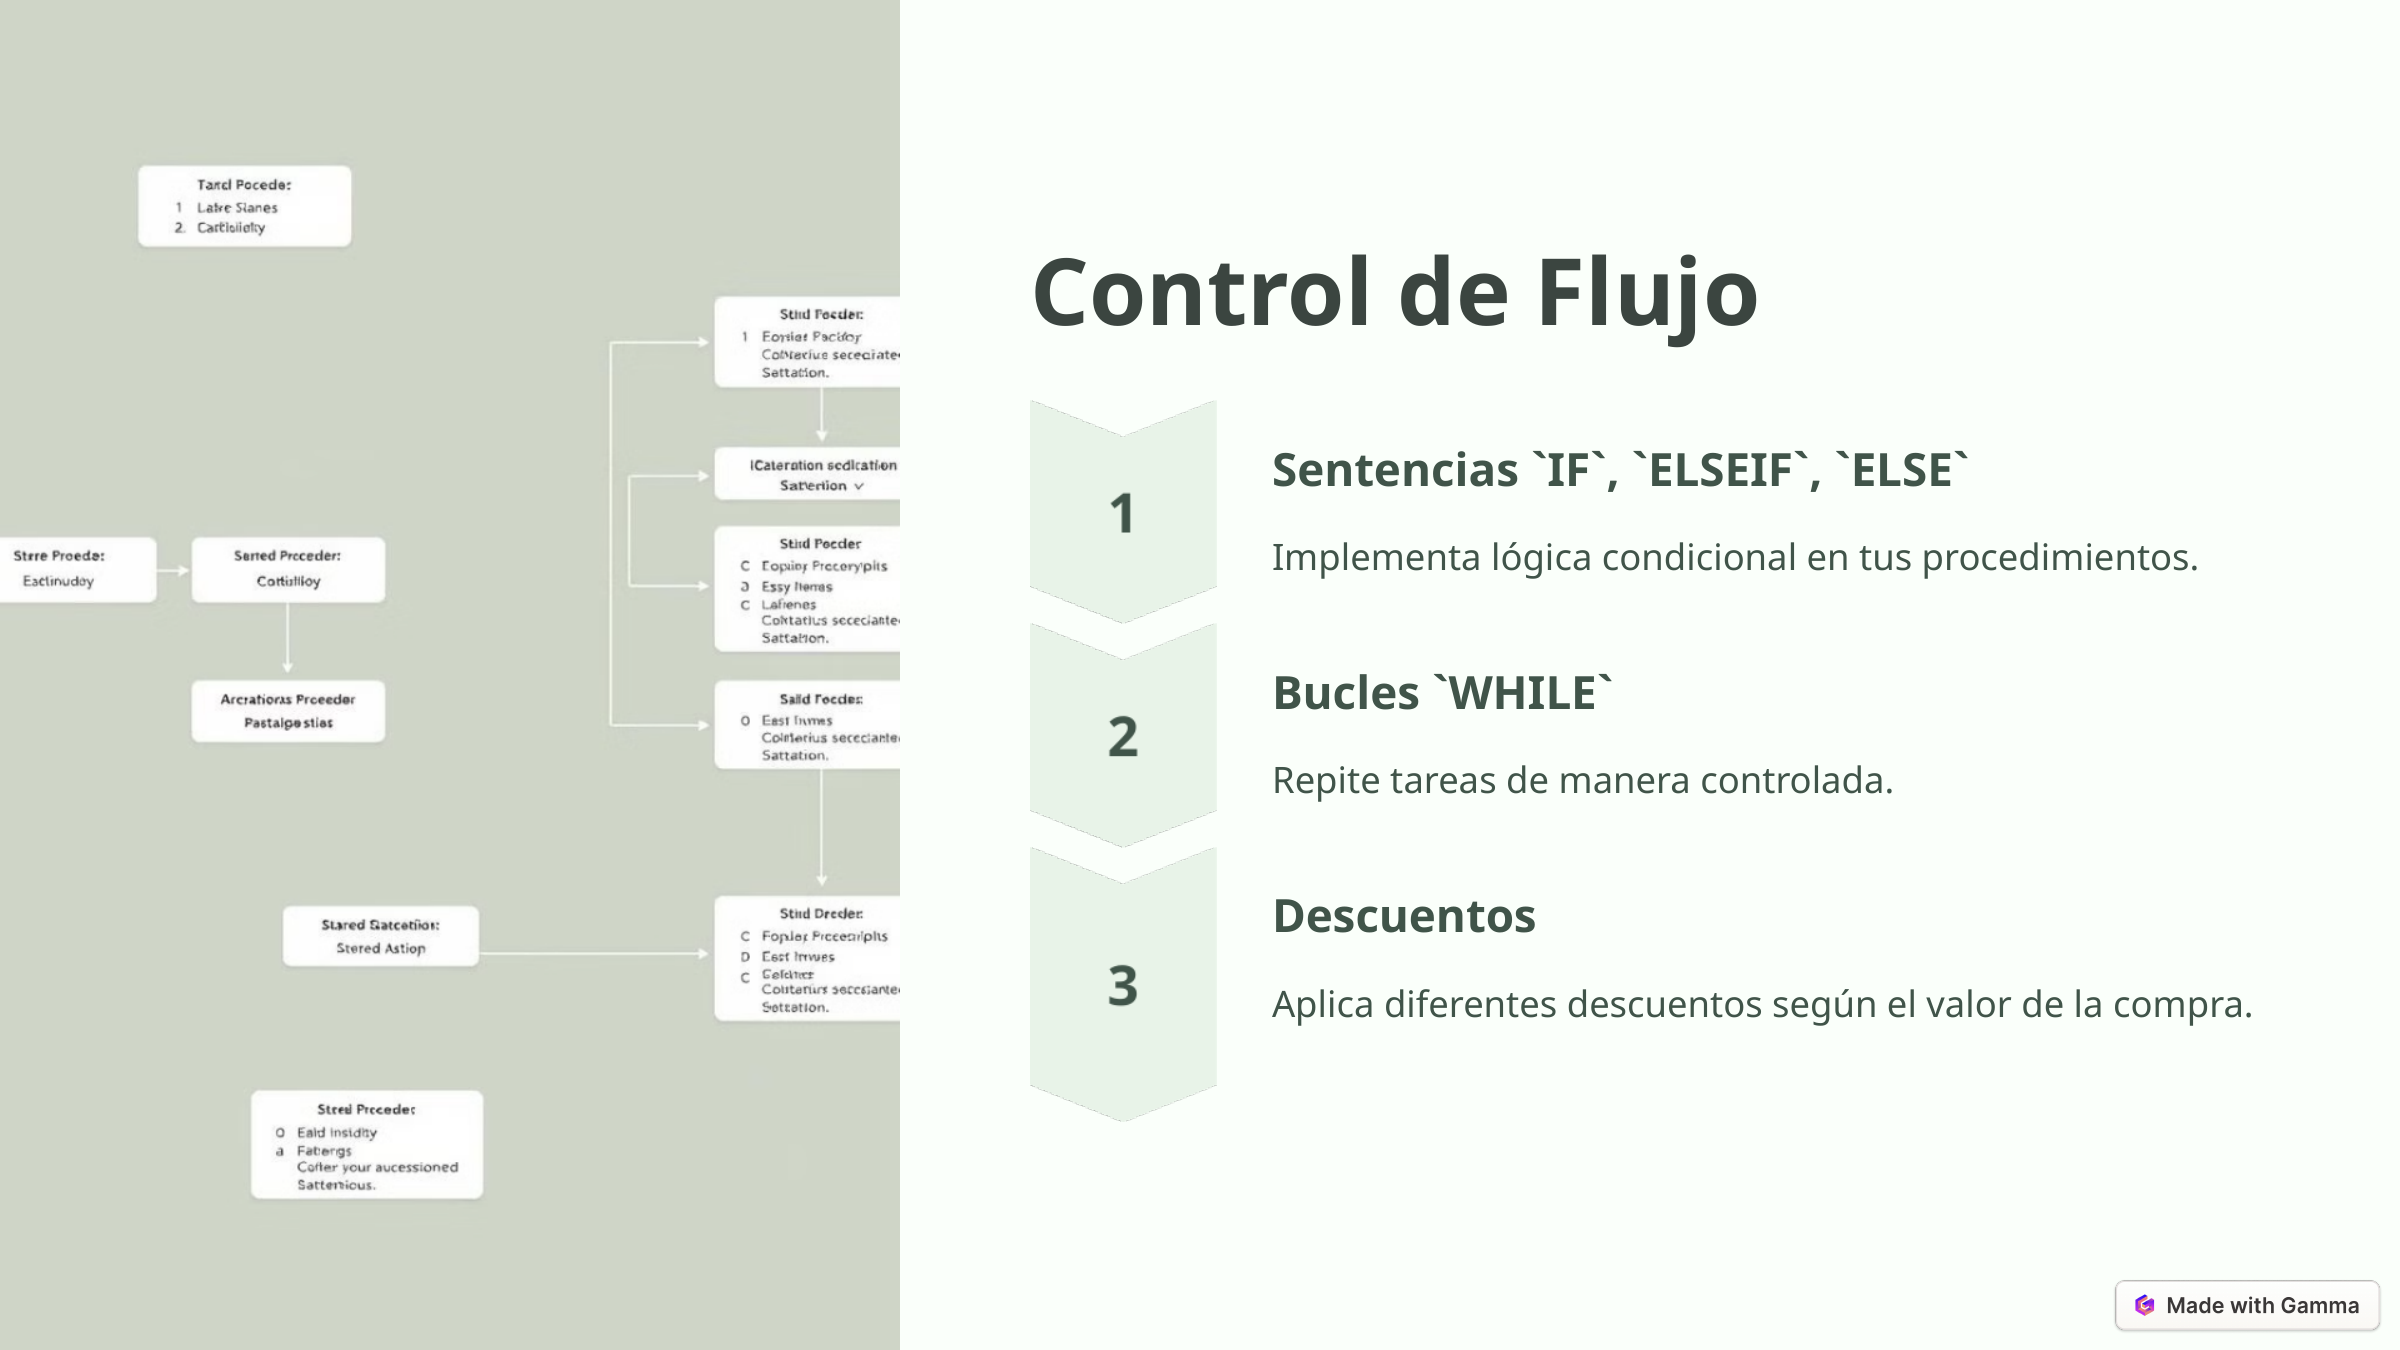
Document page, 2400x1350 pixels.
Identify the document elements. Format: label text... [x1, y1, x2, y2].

text_box Sentencias `IF`, `ELSEIF`, `ELSE` [1271, 437, 2015, 497]
picture [2106, 1271, 2389, 1339]
picture [0, 0, 900, 1350]
text_box Repite tareas de manera controlada. [1272, 741, 2270, 802]
text_box Control de Flujo [1030, 228, 1961, 346]
text_box Descuentos [1271, 884, 1738, 943]
text_box Implementa lógica condicional en tus procedimientos. [1272, 518, 2270, 578]
text_box Aplica diferentes descuentos según el valor de la compra. [1272, 964, 2270, 1084]
picture [1030, 400, 1217, 1122]
text_box Bucles `WHILE` [1271, 661, 1738, 720]
